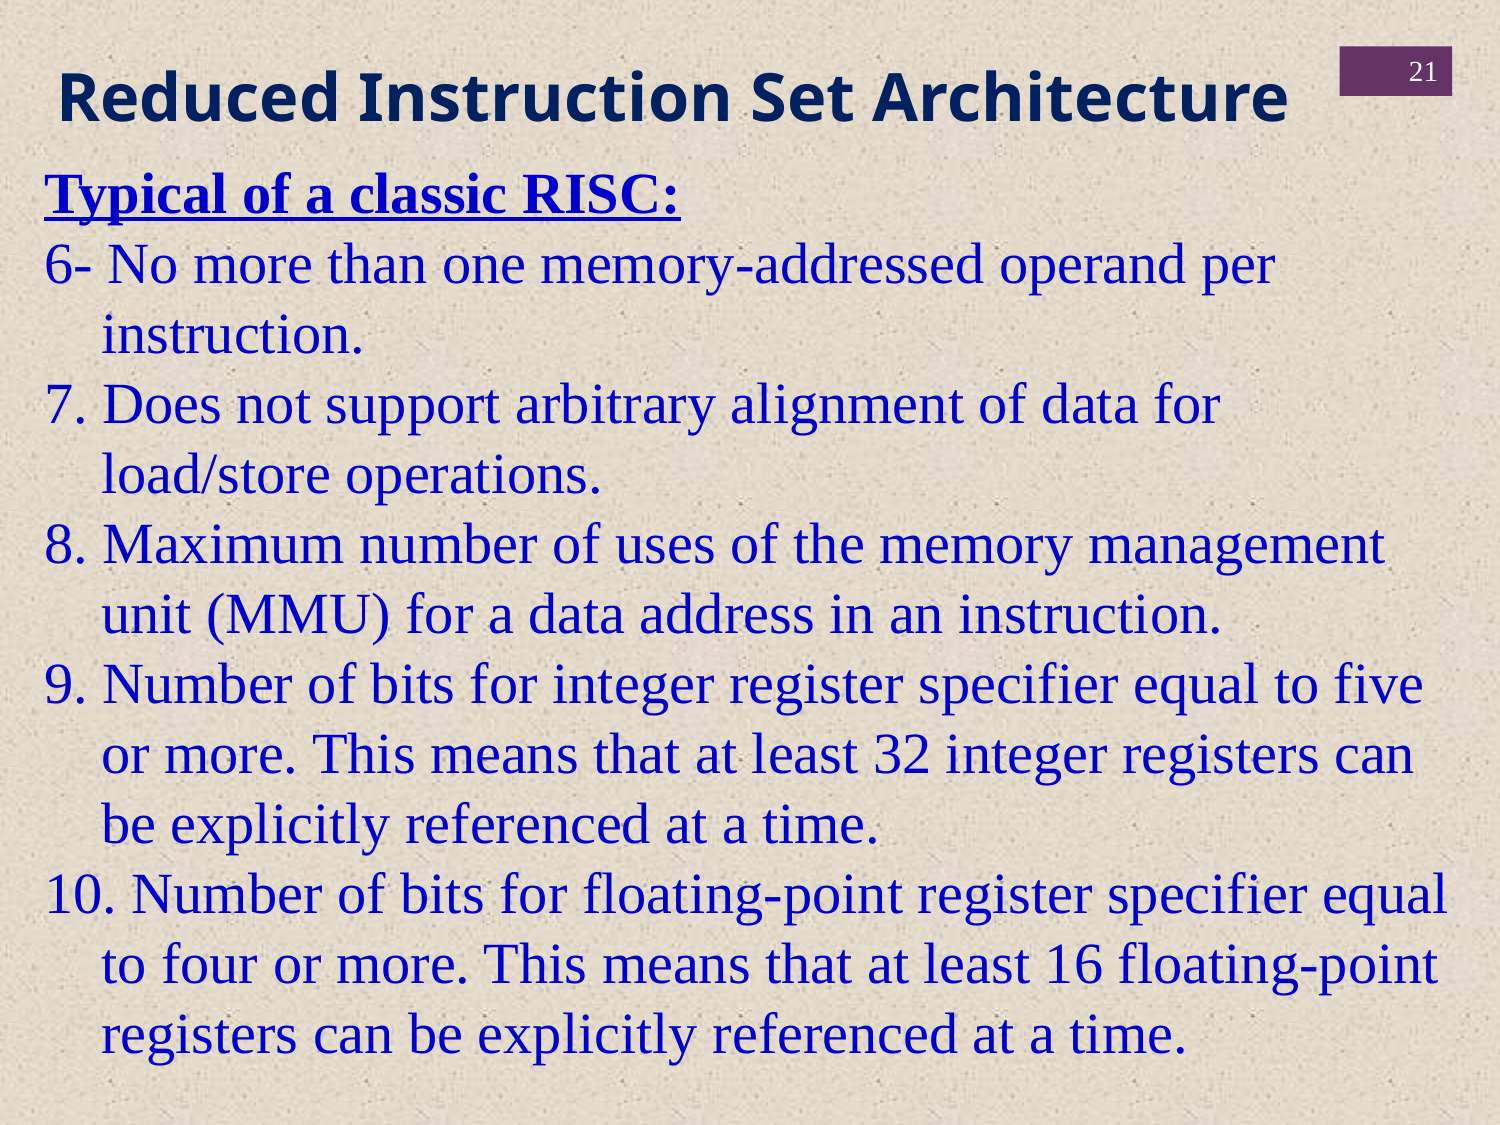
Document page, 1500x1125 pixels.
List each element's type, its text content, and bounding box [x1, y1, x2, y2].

text_box Typical of a classic RISC: 6- No more than one memory-addressed operand per instruction. 7. Does not support arbitrary alignment of data for load/store operations. 8. Maximum number of uses of the memory management unit (MMU) for a data address in an instruction. 9. Number of bits for integer register specifier equal to five or more. This means that at least 32 integer registers can be explicitly referenced at a time. 10. Number of bits for floating-point register specifier equal to four or more. This means that at least 16 floating-point registers can be explicitly referenced at a time. [29, 148, 1465, 1073]
title Reduced Instruction Set Architecture [41, 46, 1353, 148]
picture [0, 0, 1500, 1125]
slide_number 21 [1362, 39, 1454, 100]
